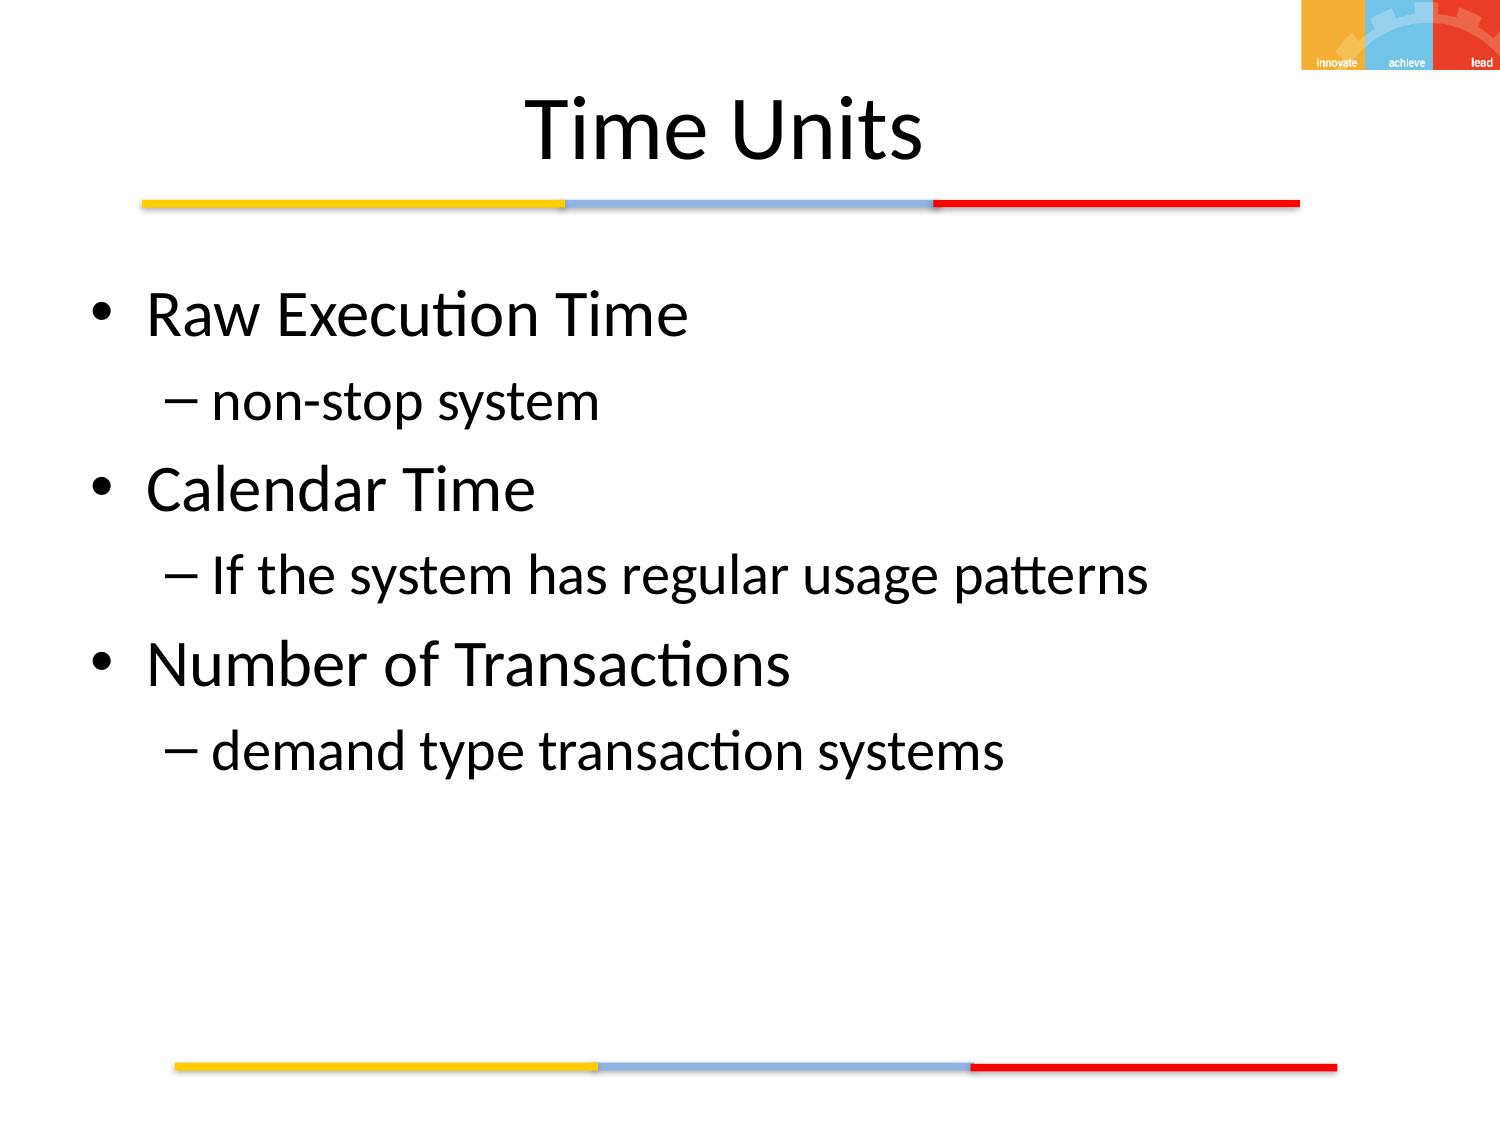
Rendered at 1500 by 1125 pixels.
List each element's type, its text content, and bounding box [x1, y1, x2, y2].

picture [1301, 0, 1500, 70]
list Raw Execution Time non-stop system Calendar Time If the system has regular usage patterns Number of Transactions demand type transaction systems [74, 262, 1426, 1006]
title Time Units [49, 45, 1401, 201]
